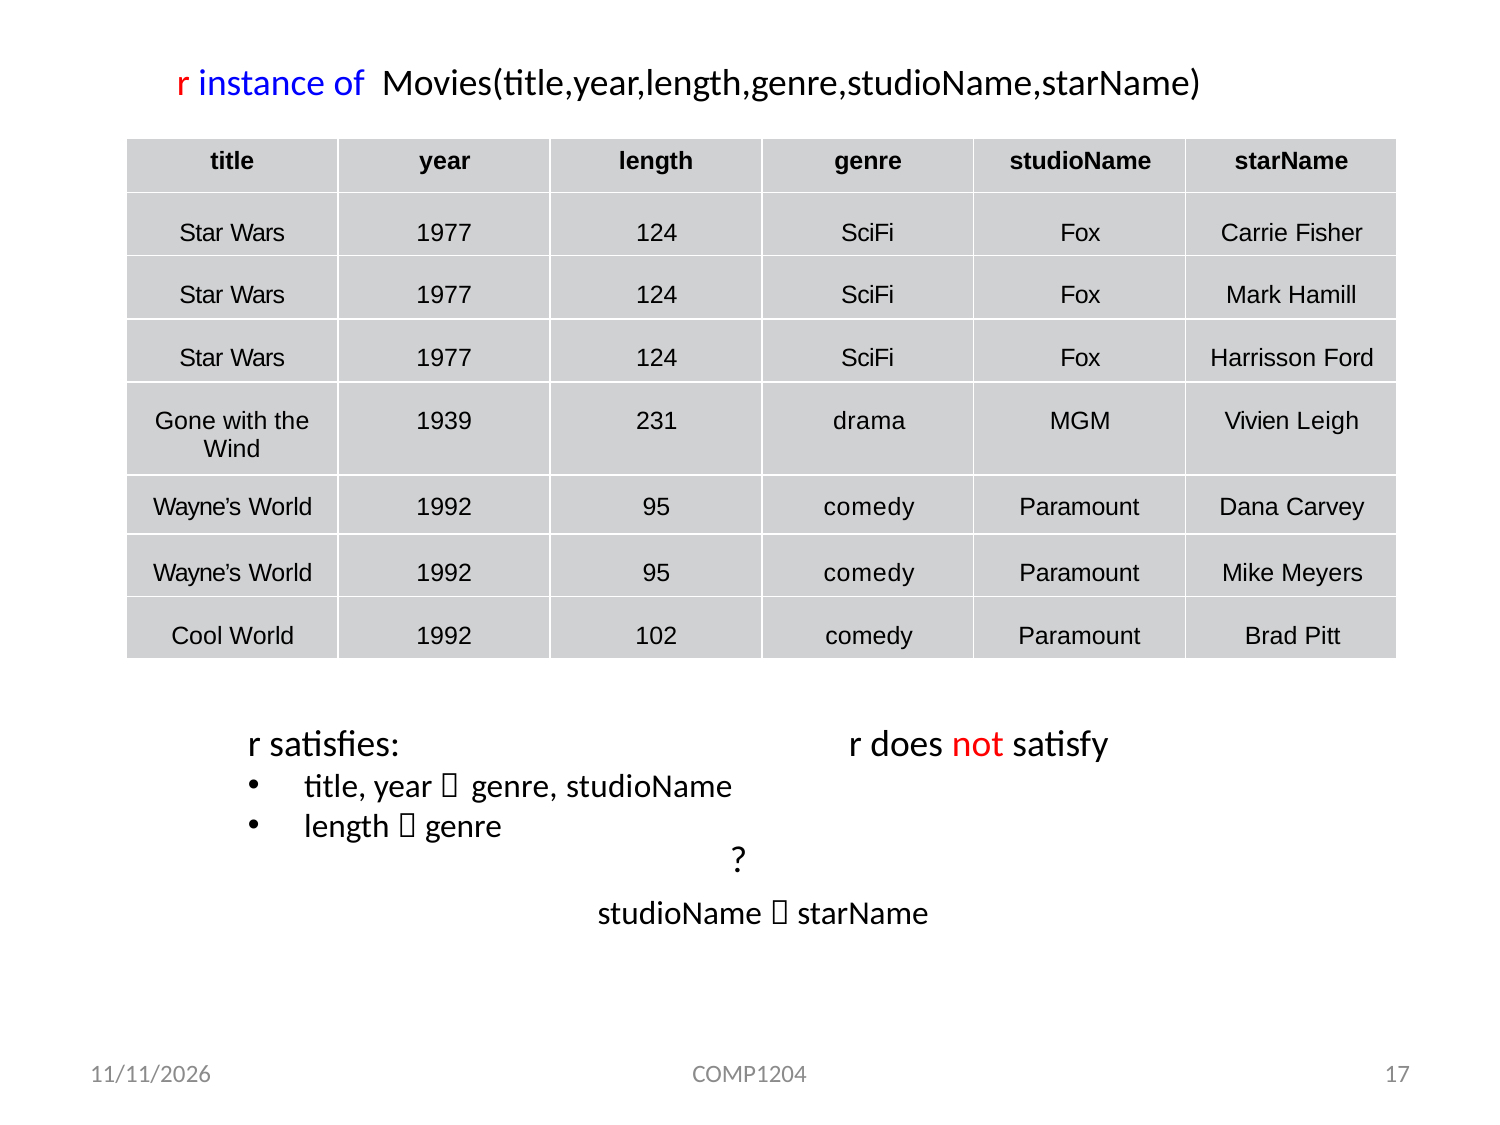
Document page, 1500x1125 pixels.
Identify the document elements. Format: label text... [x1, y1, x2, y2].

text_box ? [715, 827, 763, 888]
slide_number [75, 1042, 425, 1103]
table_header studioName [974, 139, 1185, 192]
table_cell Fox [974, 193, 1185, 255]
table_header starName [1186, 139, 1396, 192]
table_cell 1992 [339, 476, 549, 533]
table_header genre [763, 139, 973, 192]
table_cell Carrie Fisher [1186, 193, 1396, 255]
table_cell SciFi [763, 193, 973, 255]
table_cell Paramount [974, 597, 1185, 658]
table_cell Star Wars [127, 193, 337, 255]
table_cell Paramount [974, 476, 1185, 533]
table_cell Cool World [127, 597, 337, 658]
table_cell Harrisson Ford [1186, 320, 1396, 381]
slide_number 17 [1074, 1042, 1425, 1103]
table_cell comedy [763, 476, 973, 533]
footer COMP1204 [512, 1042, 988, 1103]
table_cell 95 [551, 535, 761, 596]
table_cell Star Wars [127, 320, 337, 381]
table_cell Wayne’s World [127, 476, 337, 533]
table_cell Mark Hamill [1186, 256, 1396, 318]
table_cell 1977 [339, 320, 549, 381]
table_cell SciFi [763, 256, 973, 318]
text_box studioName  starName [582, 883, 944, 939]
table_cell Fox [974, 256, 1185, 318]
table_cell Paramount [974, 535, 1185, 596]
table_cell 124 [551, 320, 761, 381]
table_cell Mike Meyers [1186, 535, 1396, 596]
table_cell 1977 [339, 256, 549, 318]
table_cell MGM [974, 383, 1185, 474]
table_cell drama [763, 383, 973, 474]
table_cell 124 [551, 193, 761, 255]
table_cell 1992 [339, 597, 549, 658]
table_header length [551, 139, 761, 192]
table_cell 1939 [339, 383, 549, 474]
text_box r satisfies: title, year  genre, studioName length  genre [233, 711, 756, 852]
table_cell Gone with the Wind [127, 383, 337, 474]
table_cell comedy [763, 597, 973, 658]
table_header year [339, 139, 549, 192]
table_cell Star Wars [127, 256, 337, 318]
table_cell SciFi [763, 320, 973, 381]
table_cell 102 [551, 597, 761, 658]
table_cell Brad Pitt [1186, 597, 1396, 658]
table_cell 231 [551, 383, 761, 474]
text_box r instance of Movies(title,year,length,genre,studioName,starName) [162, 50, 1328, 111]
text_box r does not satisfy [834, 711, 1124, 772]
table_cell 1977 [339, 193, 549, 255]
table_cell 124 [551, 256, 761, 318]
table_cell comedy [763, 535, 973, 596]
table_cell Fox [974, 320, 1185, 381]
table_cell 95 [551, 476, 761, 533]
table_cell Dana Carvey [1186, 476, 1396, 533]
table_cell 1992 [339, 535, 549, 596]
table_header title [127, 139, 337, 192]
table_cell Wayne’s World [127, 535, 337, 596]
table_cell Vivien Leigh [1186, 383, 1396, 474]
